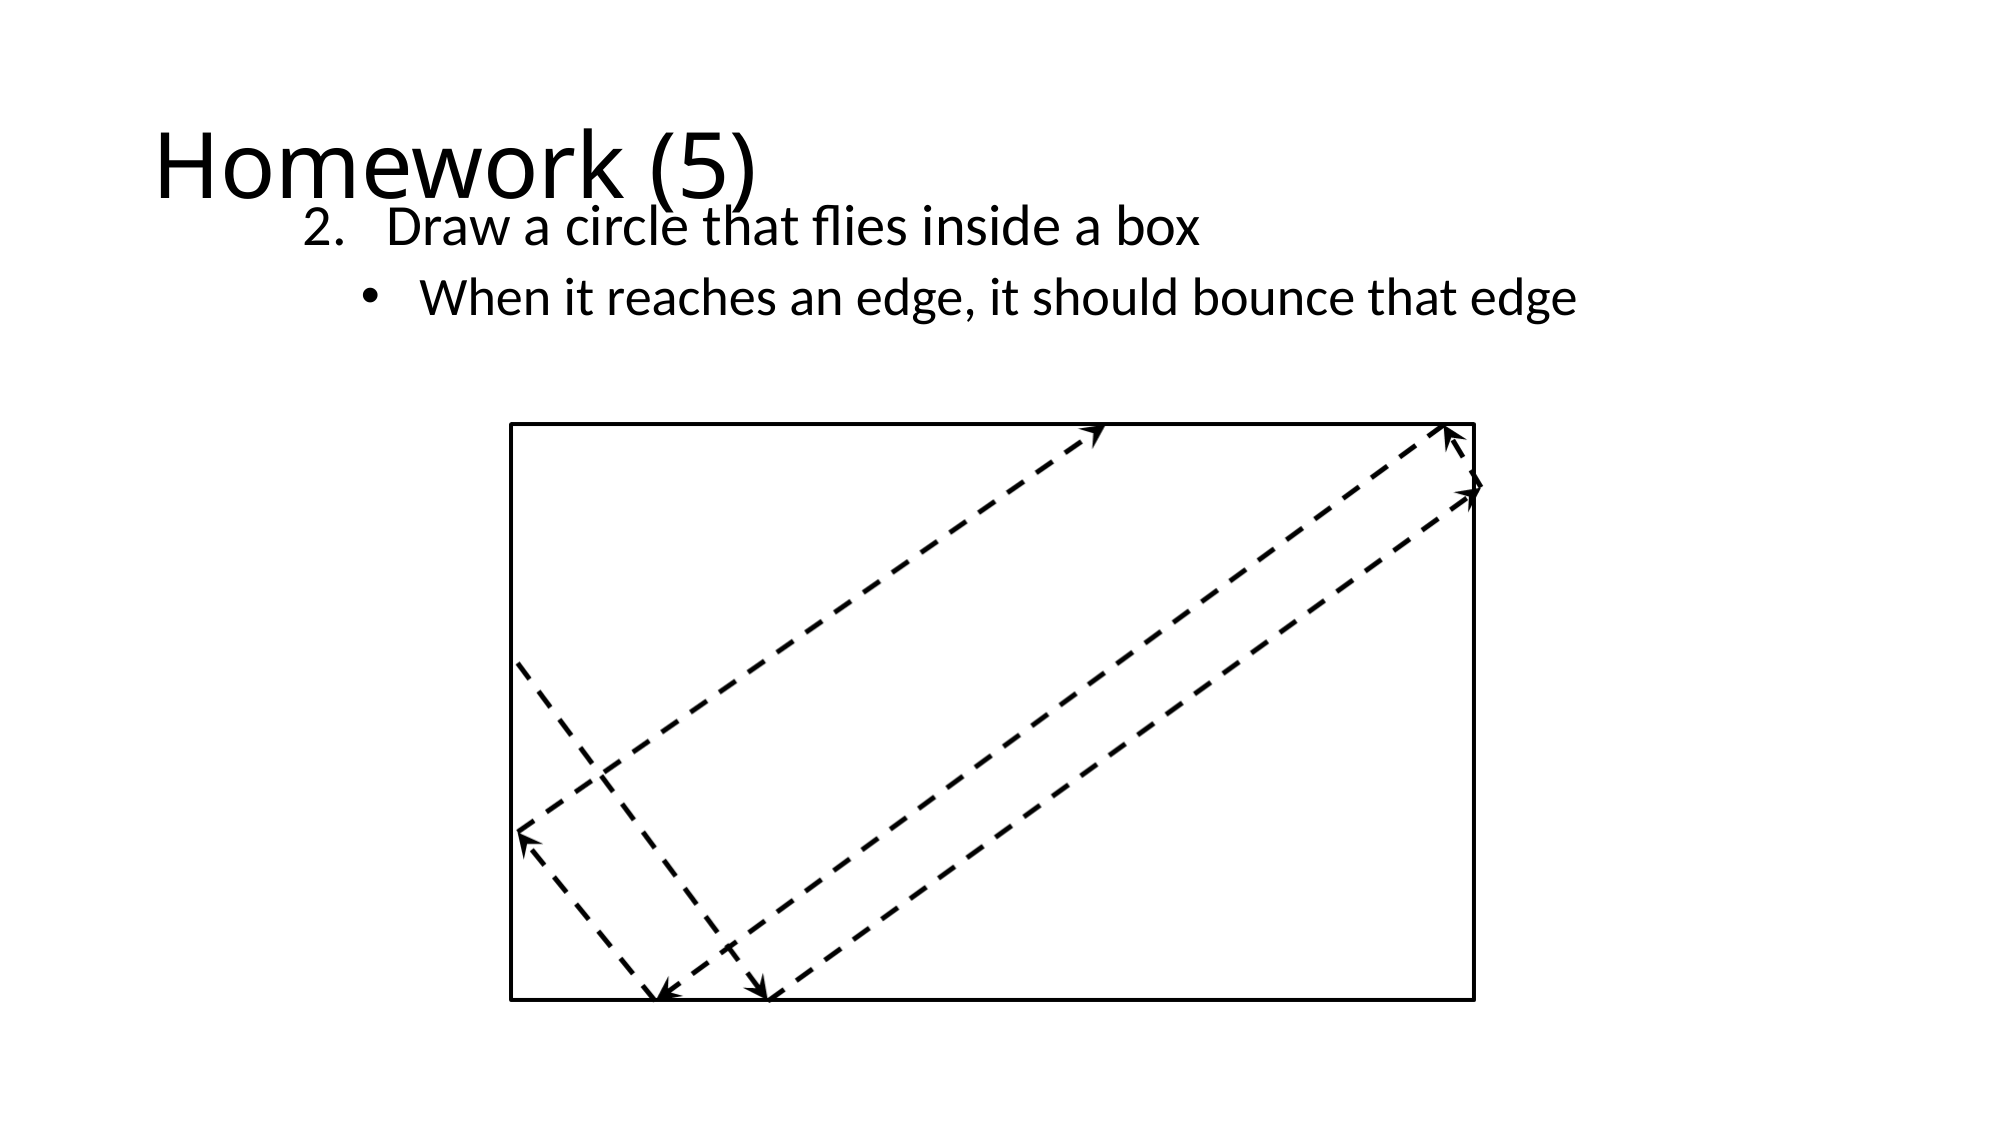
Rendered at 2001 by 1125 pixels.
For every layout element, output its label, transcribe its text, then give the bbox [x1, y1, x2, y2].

picture [492, 399, 1507, 1026]
list Draw a circle that flies inside a box When it reaches an edge, it should bounce that edge [287, 187, 1713, 400]
title Homework (5) [137, 59, 1863, 278]
